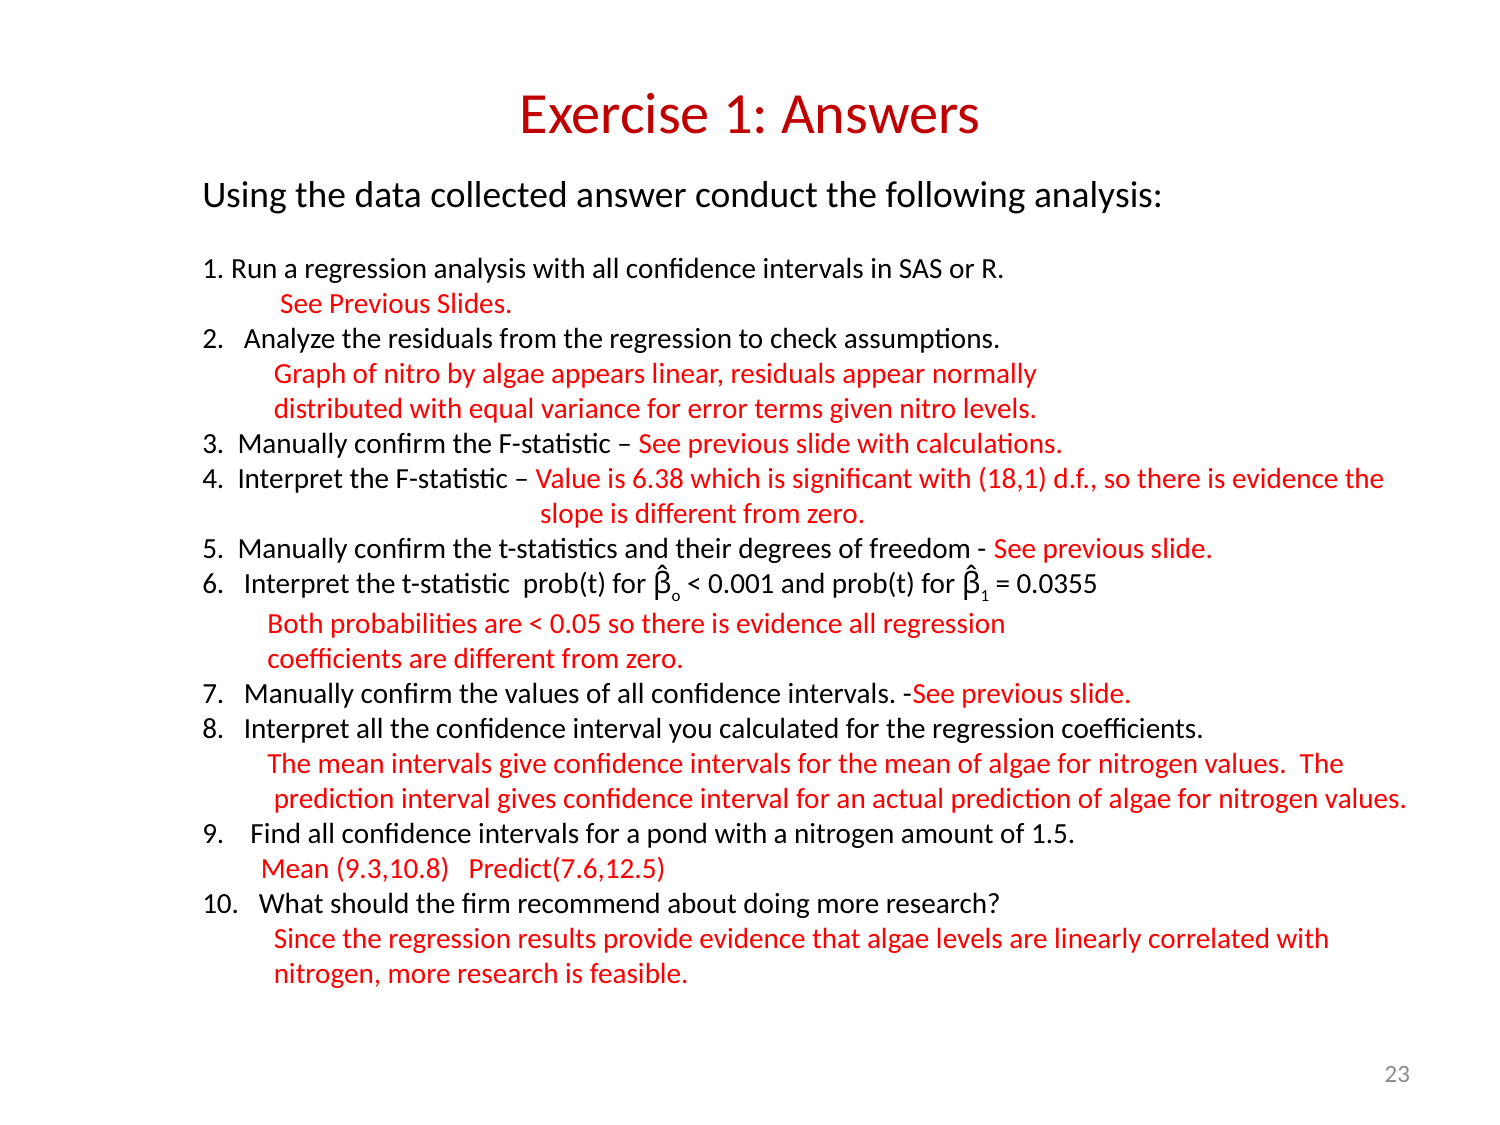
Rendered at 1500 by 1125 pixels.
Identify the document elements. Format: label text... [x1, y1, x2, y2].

slide_number 23 [1074, 1042, 1425, 1103]
title Exercise 1: Answers [75, 45, 1425, 175]
text_box Using the data collected answer conduct the following analysis: Run a regression analysis with all confidence intervals in SAS or R. See Previous Slides. Analyze the residuals from the regression to check assumptions. Graph of nitro by algae appears linear, residuals appear normally distributed with equal variance for error terms given nitro levels. Manually confirm the F-statistic – See previous slide with calculations. Interpret the F-statistic – Value is 6.38 which is significant with (18,1) d.f., so there is evidence the slope is different from zero. Manually confirm the t-statistics and their degrees of freedom - See previous slide. Interpret the t-statistic prob(t) for β̂o < 0.001 and prob(t) for β̂1 = 0.0355 Both probabilities are < 0.05 so there is evidence all regression coefficients are different from zero. Manually confirm the values of all confidence intervals. -See previous slide. Interpret all the confidence interval you calculated for the regression coefficients. The mean intervals give confidence intervals for the mean of algae for nitrogen values. The prediction interval gives confidence interval for an actual prediction of algae for nitrogen values. Find all confidence intervals for a pond with a nitrogen amount of 1.5. Mean (9.3,10.8) Predict(7.6,12.5) What should the firm recommend about doing more research? Since the regression results provide evidence that algae levels are linearly correlated with nitrogen, more research is feasible. [187, 162, 1438, 997]
